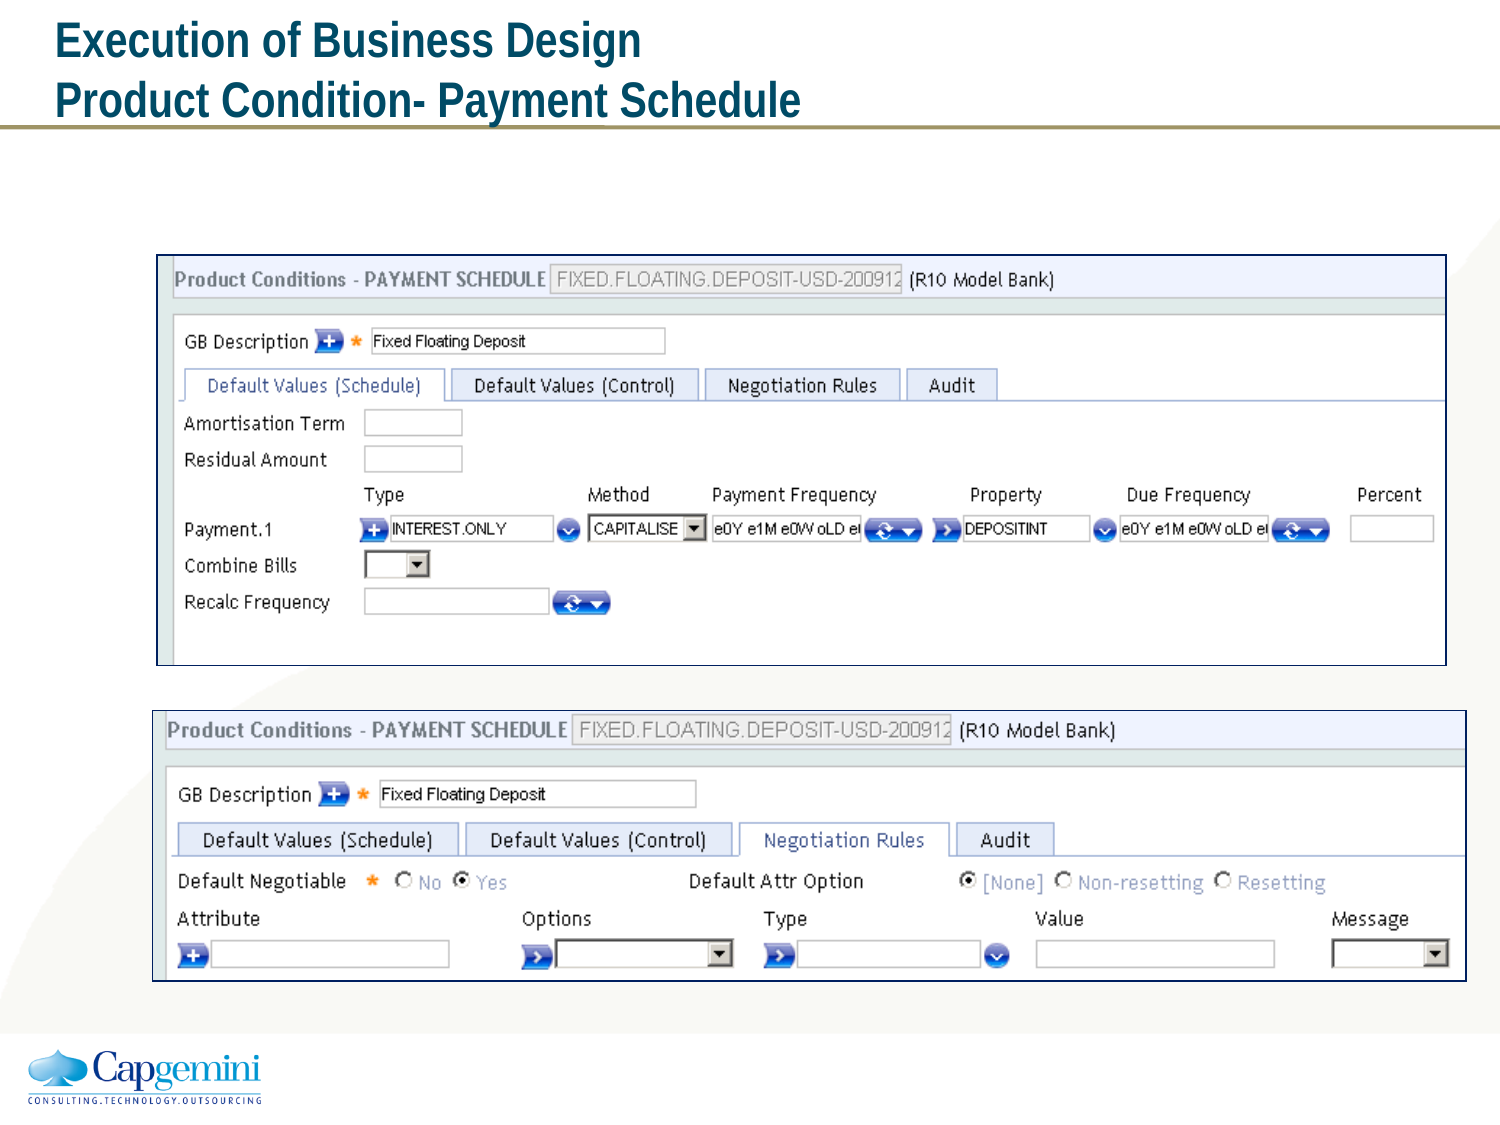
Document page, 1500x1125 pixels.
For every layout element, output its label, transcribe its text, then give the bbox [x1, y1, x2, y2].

title Execution of Business Design Product Condition- Payment Schedule [39, 22, 1470, 113]
picture [0, 130, 1500, 1125]
picture [0, 0, 1500, 125]
